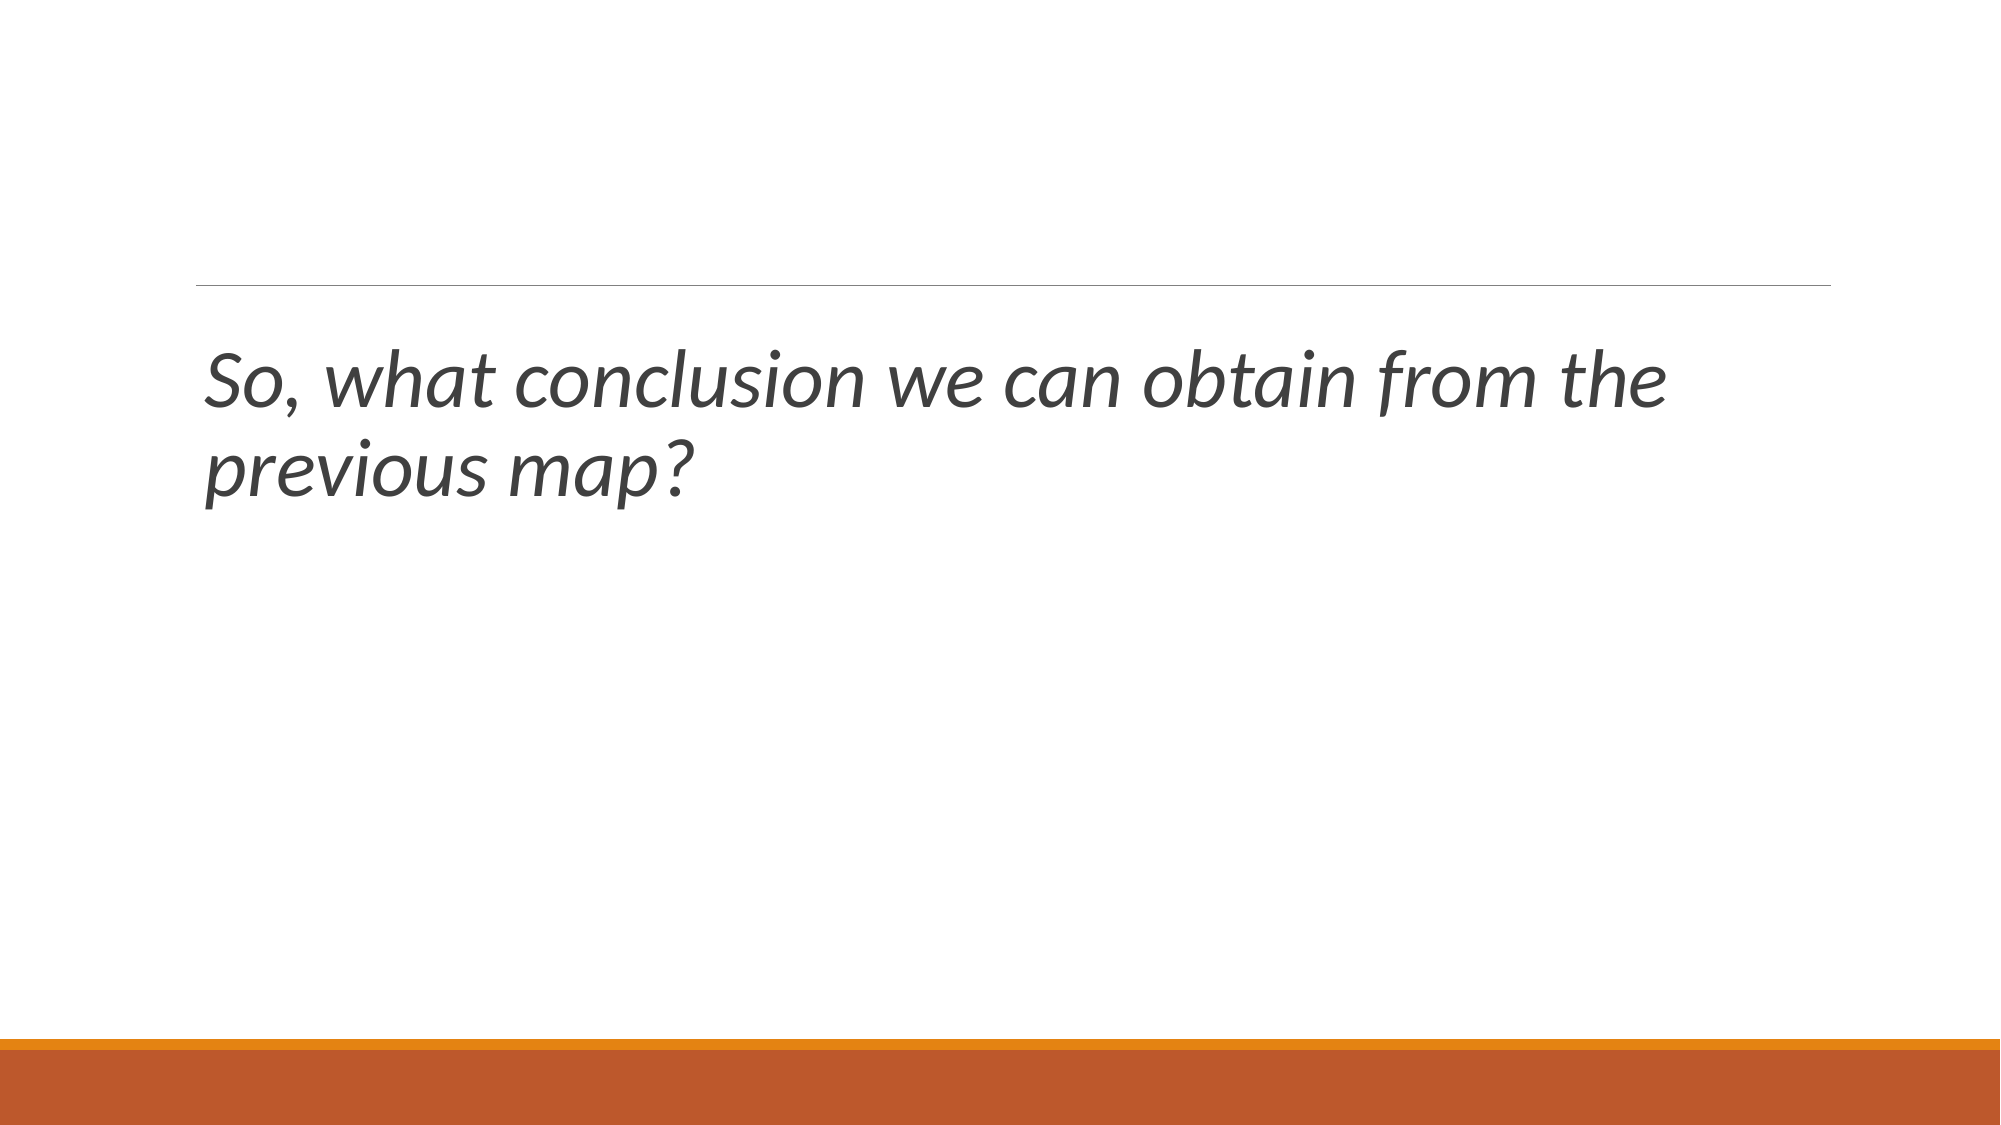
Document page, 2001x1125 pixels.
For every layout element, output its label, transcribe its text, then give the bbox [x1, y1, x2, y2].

text_box So, what conclusion we can obtain from the previous map? [204, 327, 1855, 988]
